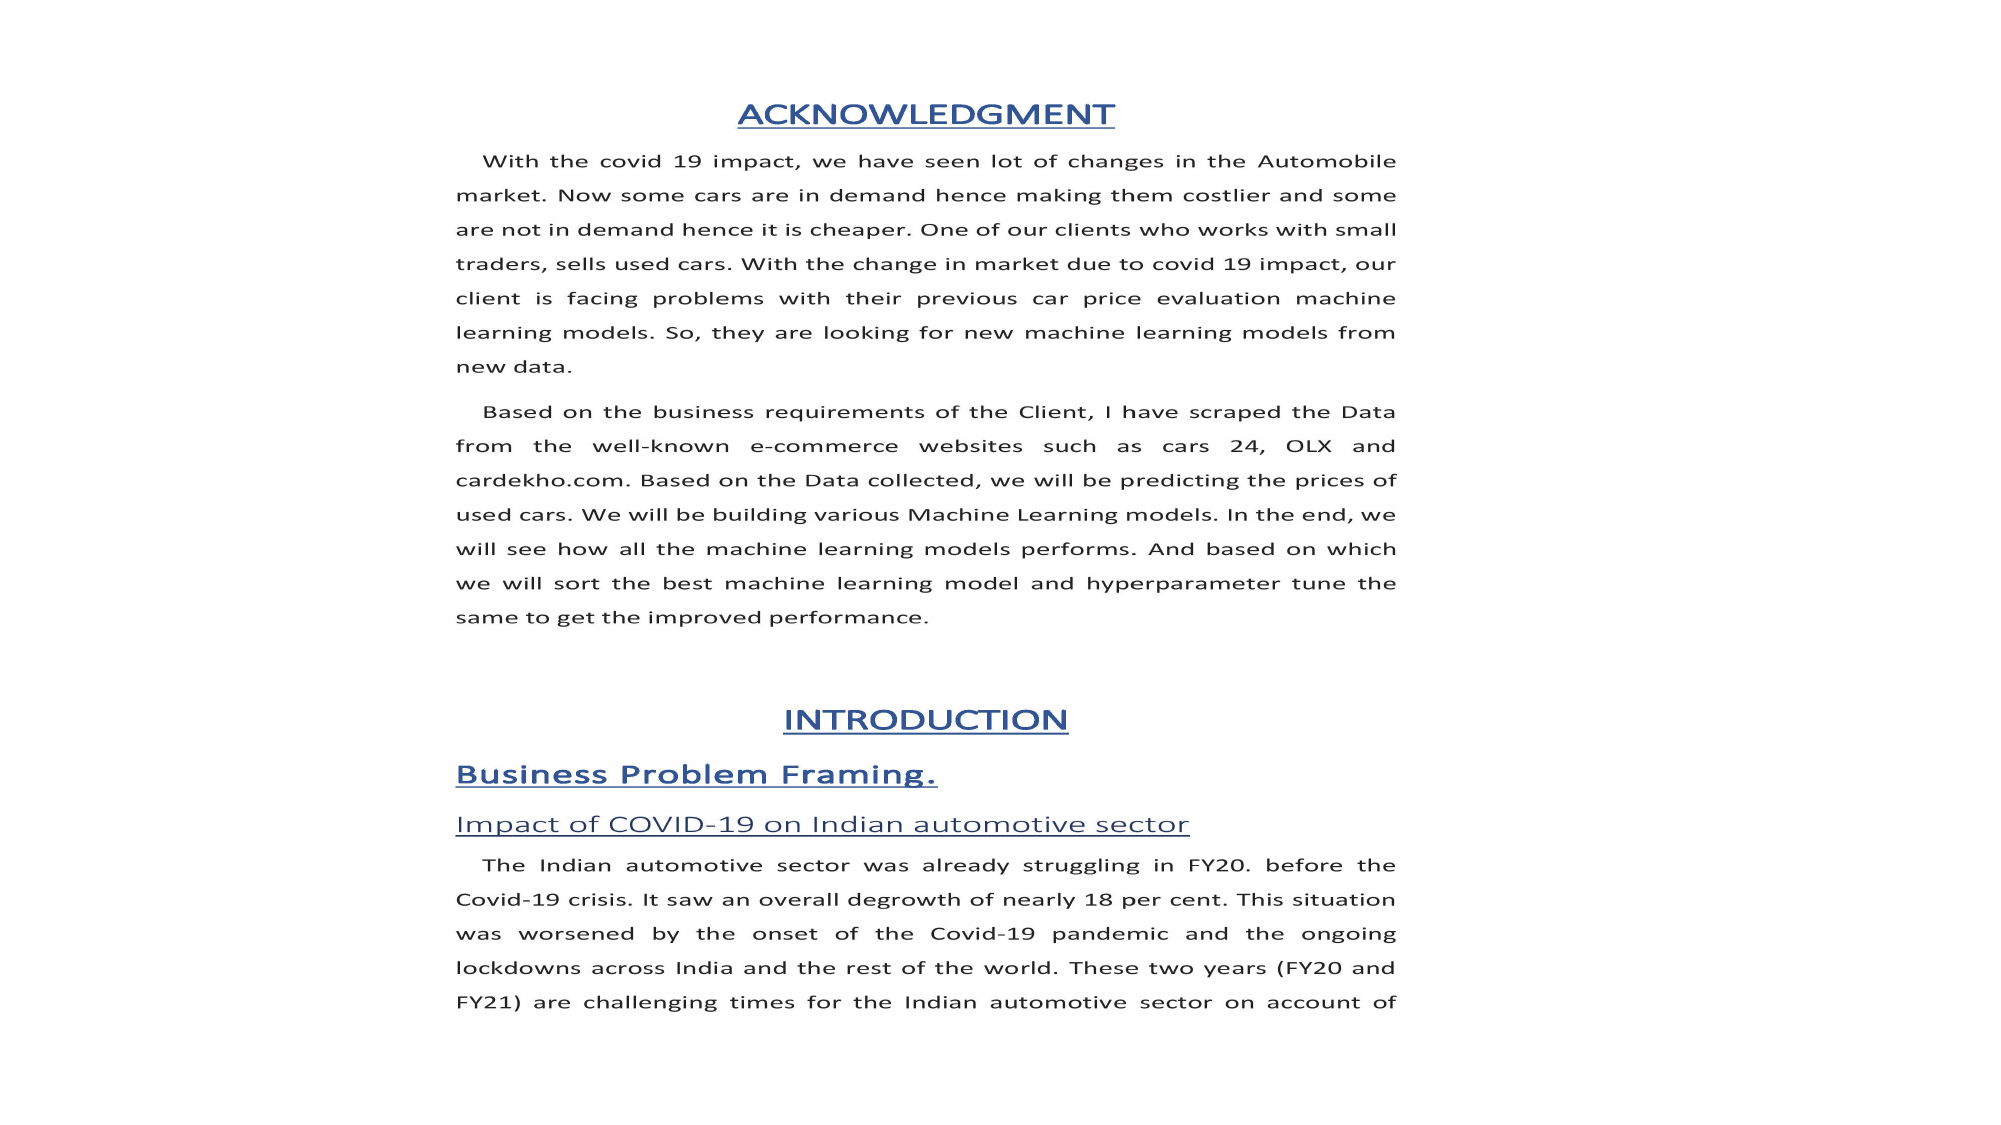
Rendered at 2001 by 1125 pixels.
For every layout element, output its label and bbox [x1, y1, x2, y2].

text_box [305, 0, 1547, 1125]
